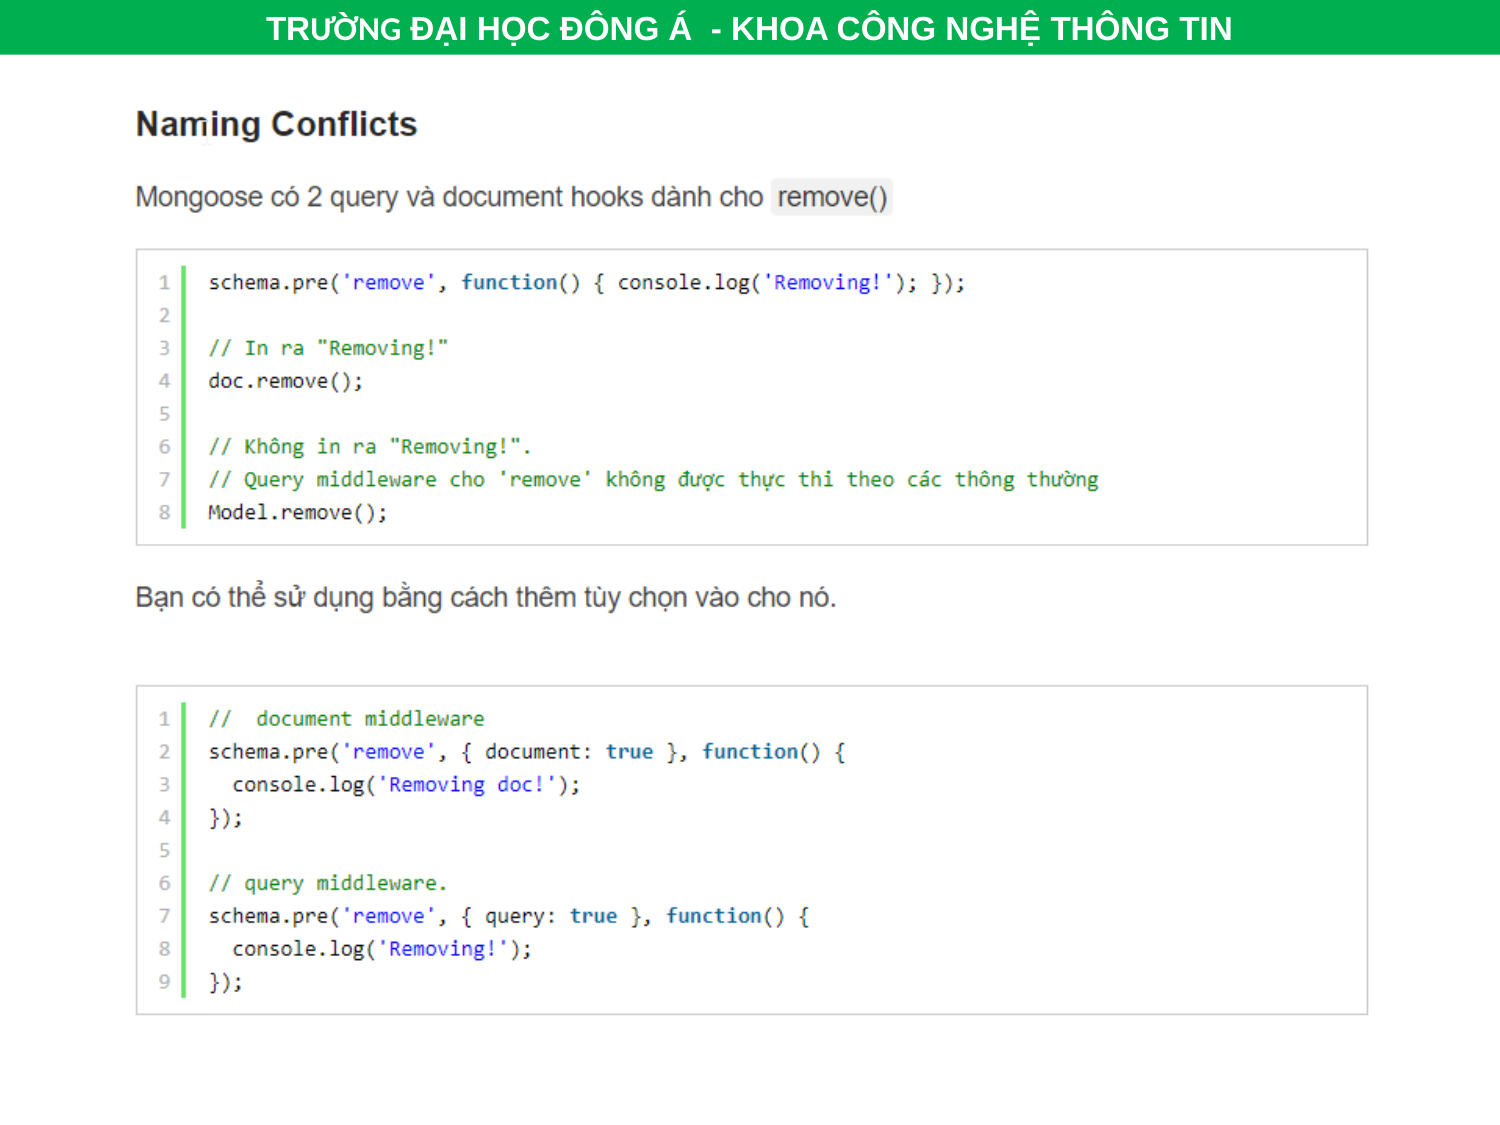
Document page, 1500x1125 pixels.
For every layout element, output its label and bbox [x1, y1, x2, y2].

picture [108, 83, 1392, 1042]
